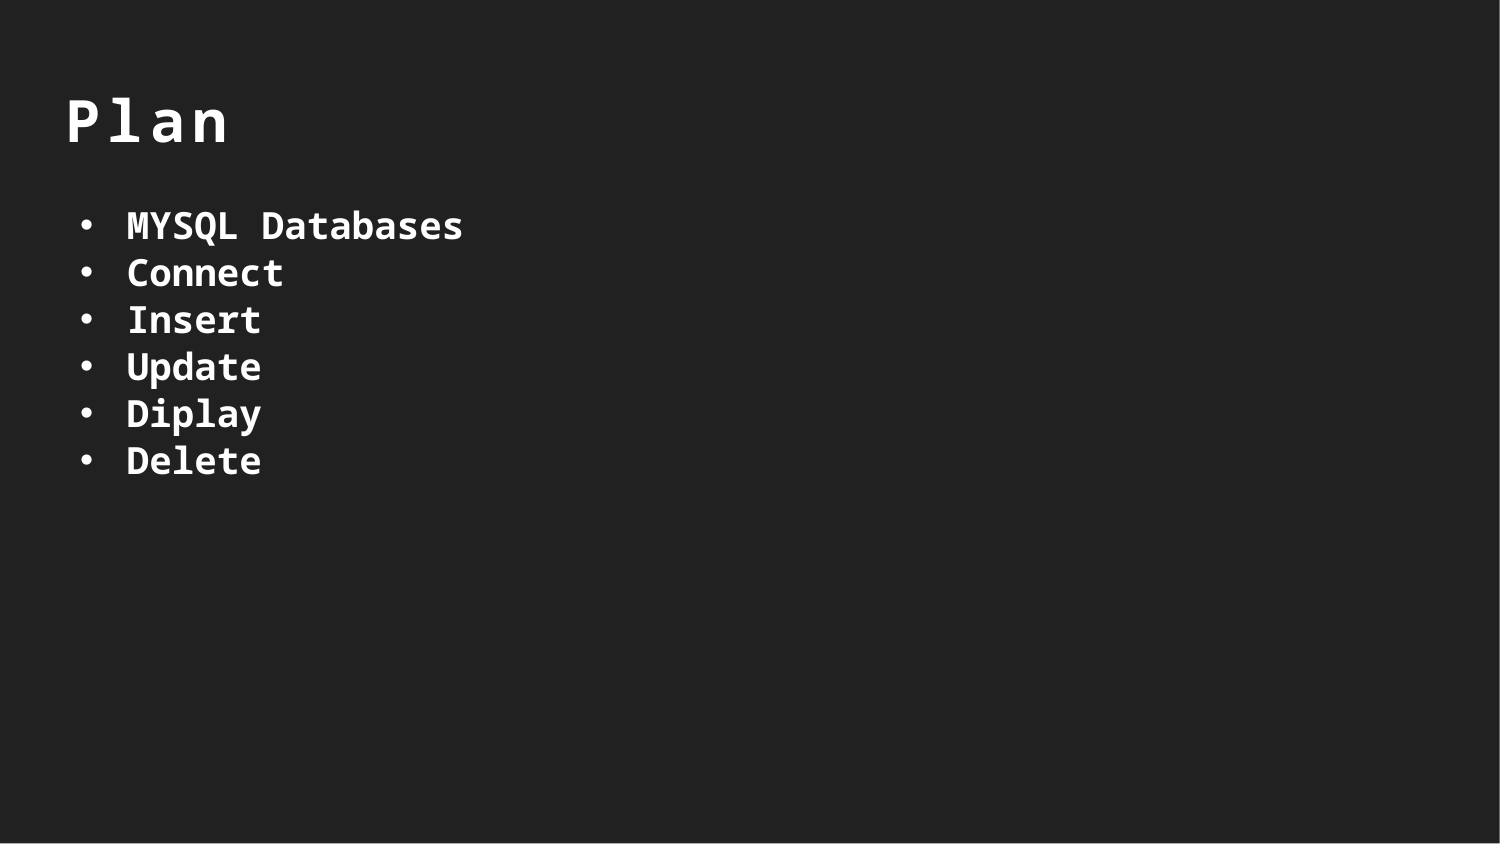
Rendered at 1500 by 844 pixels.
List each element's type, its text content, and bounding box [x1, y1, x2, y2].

text_box MYSQL Databases Connect Insert Update Diplay Delete [77, 199, 1285, 529]
text_box Plan [63, 82, 529, 226]
